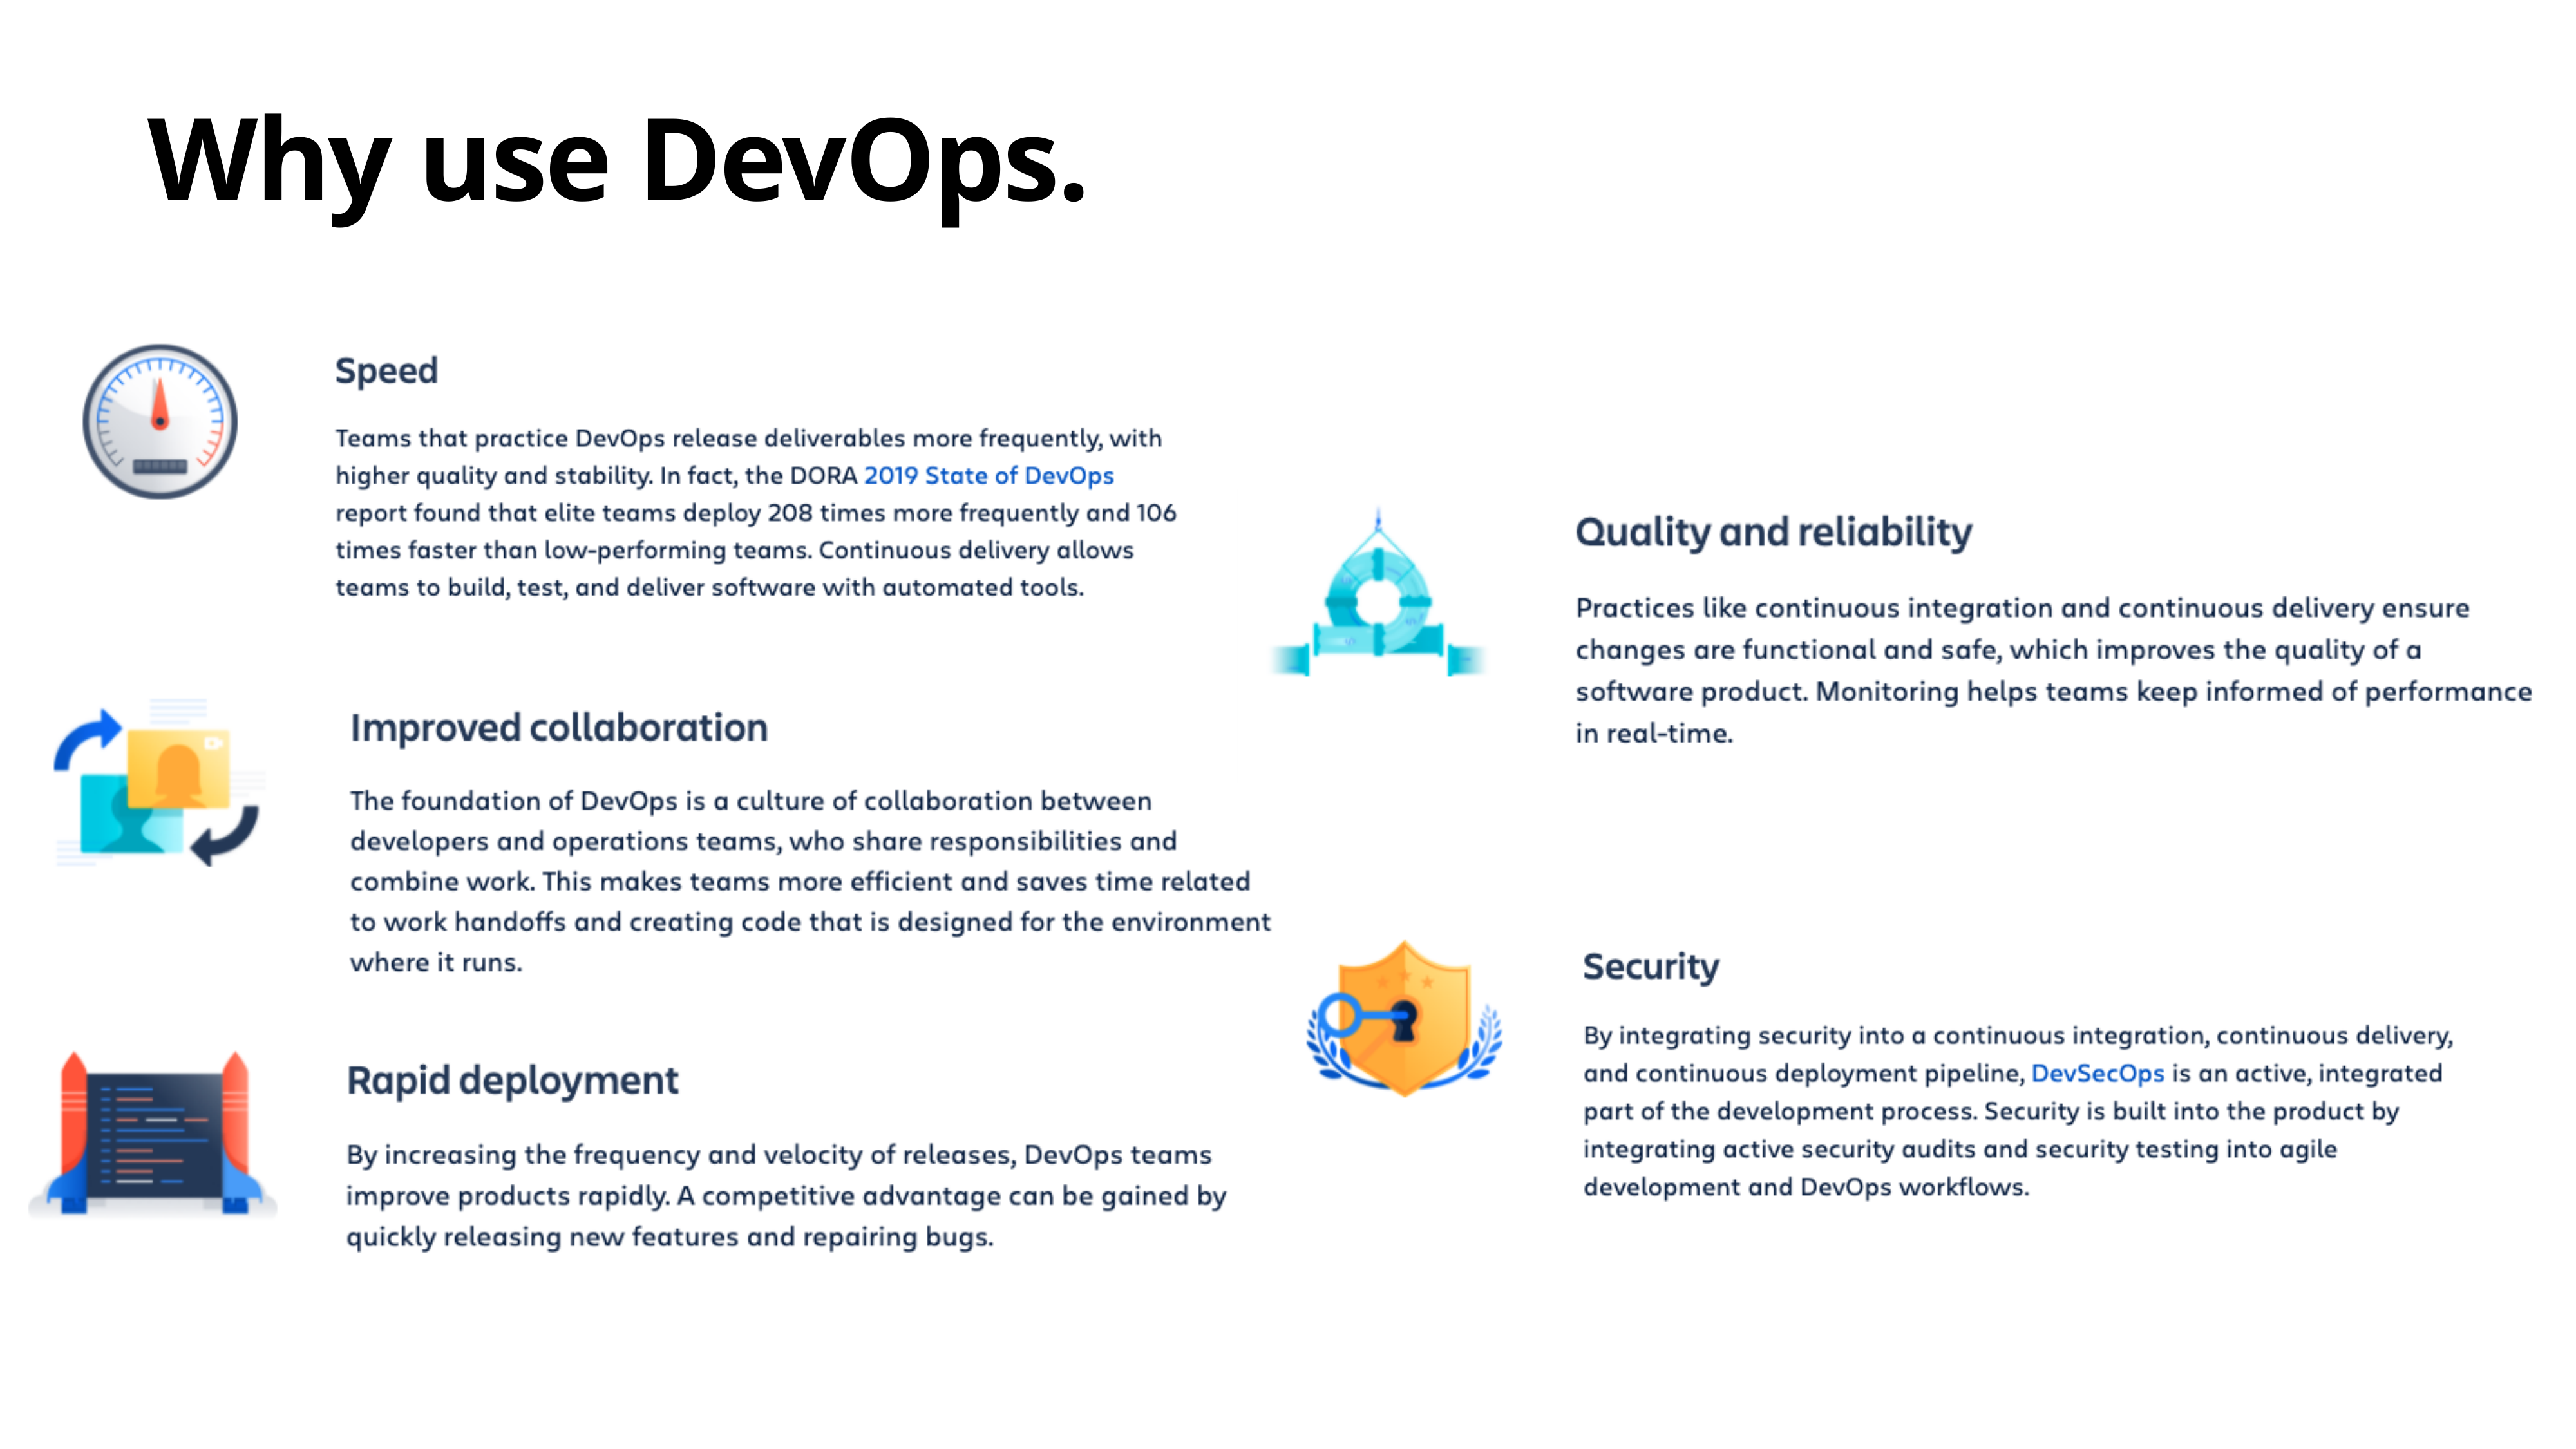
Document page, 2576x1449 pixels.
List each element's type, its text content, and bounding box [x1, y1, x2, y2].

picture [0, 326, 2576, 1327]
title Why use DevOps. [142, 107, 2464, 260]
